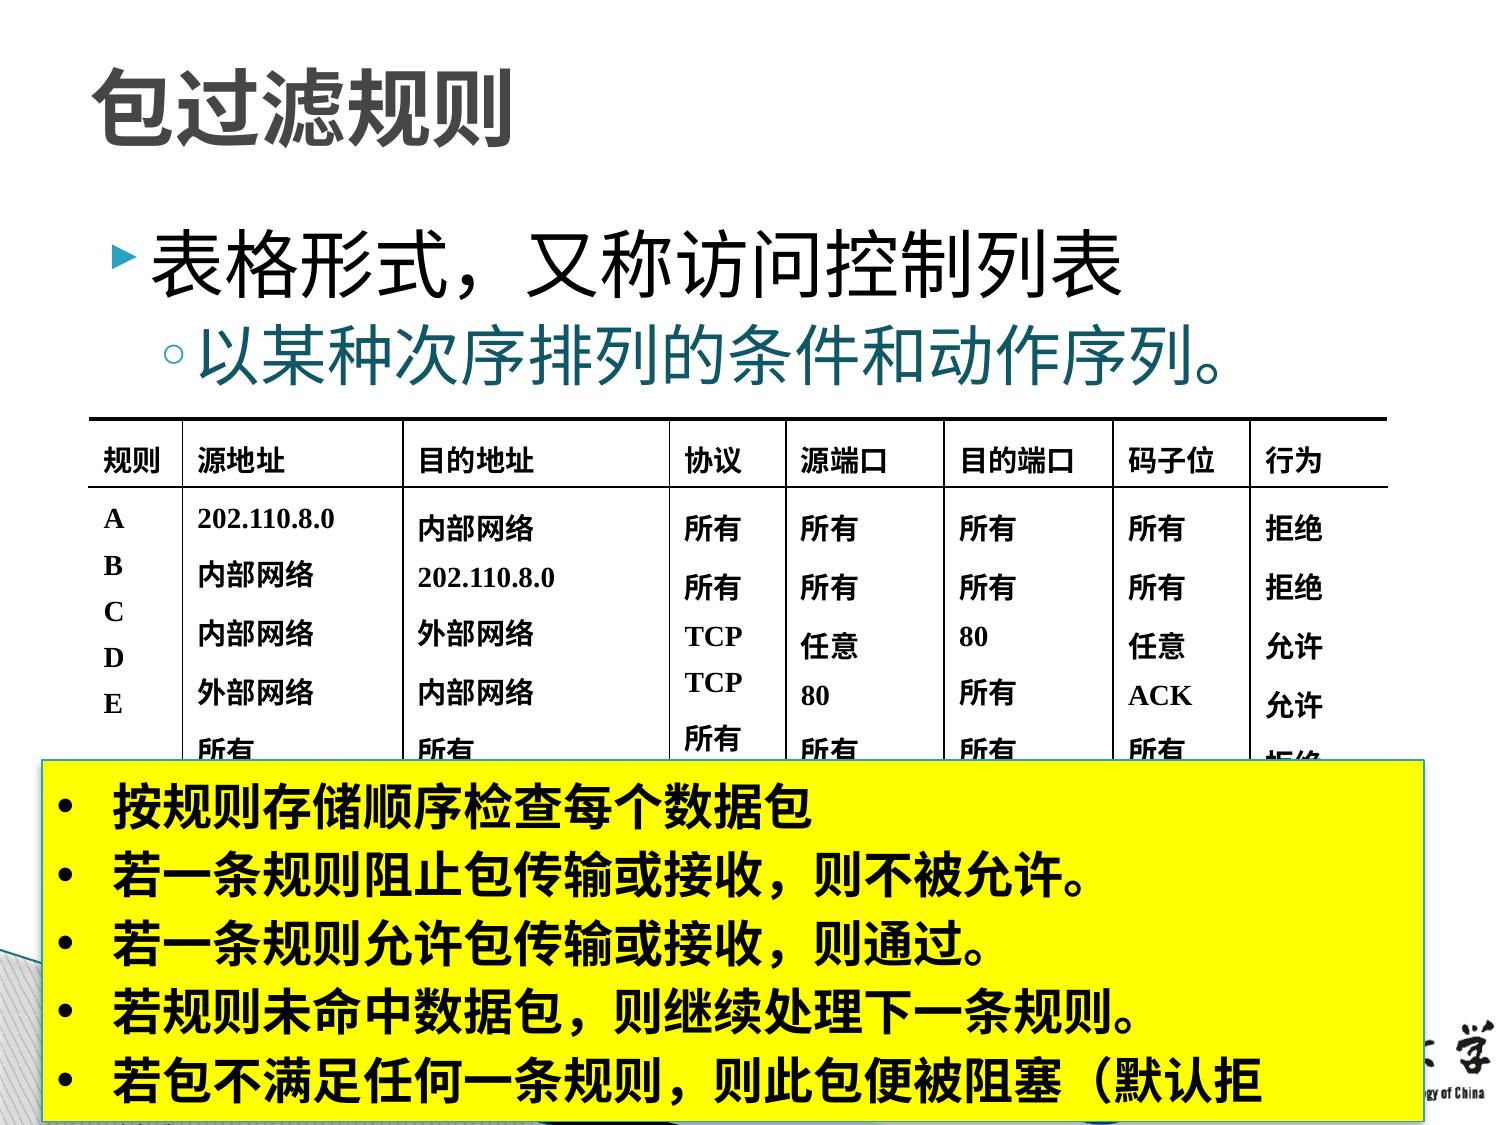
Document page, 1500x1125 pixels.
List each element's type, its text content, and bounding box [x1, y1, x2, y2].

list 表格形式，又称访问控制列表 以某种次序排列的条件和动作序列。 [75, 209, 1425, 759]
title 包过滤规则 [75, 11, 1425, 200]
text_box 按规则存储顺序检查每个数据包 若一条规则阻止包传输或接收，则不被允许。 若一条规则允许包传输或接收，则通过。 若规则未命中数据包，则继续处理下一条规则。 若包不满足任何一条规则，则此包便被阻塞（默认拒绝）。 [41, 759, 1425, 1122]
table_cell 所有 所有 80 所有 所有 [945, 488, 1112, 759]
table_cell 202.110.8.0 内部网络 内部网络 外部网络 所有 [183, 488, 402, 759]
table_cell 拒绝 拒绝 允许 允许 拒绝 [1251, 488, 1387, 759]
table_header 源地址 [183, 421, 402, 486]
table_header 行为 [1251, 421, 1387, 486]
table_cell 所有 所有 TCP TCP 所有 [670, 488, 785, 759]
table_header 目的端口 [945, 421, 1112, 486]
table_cell 所有 所有 任意 80 所有 [787, 488, 943, 759]
picture [1037, 995, 1495, 1125]
table_header 码子位 [1114, 421, 1249, 486]
table_header 源端口 [787, 421, 943, 486]
table_cell A B C D E [89, 488, 182, 759]
table_cell 内部网络 202.110.8.0 外部网络 内部网络 所有 [404, 488, 669, 759]
table_header 协议 [670, 421, 785, 486]
table_header 目的地址 [404, 421, 669, 486]
table_header 规则 [89, 421, 182, 486]
table_cell 所有 所有 任意 ACK 所有 [1114, 488, 1249, 759]
